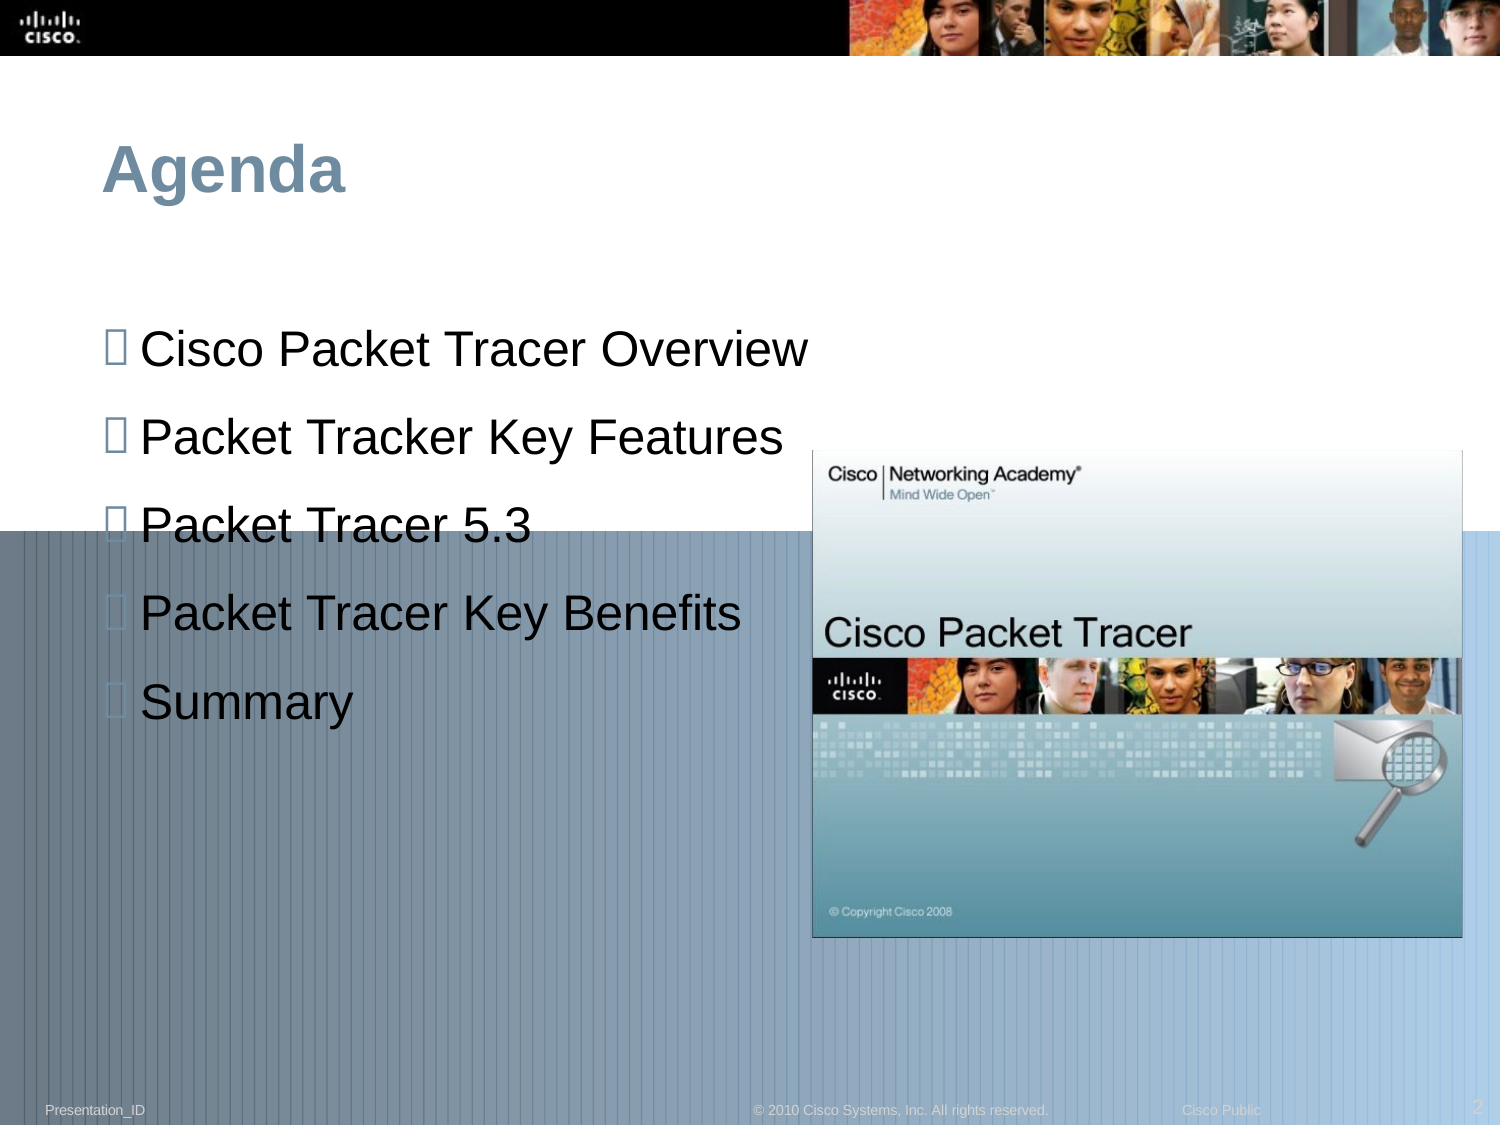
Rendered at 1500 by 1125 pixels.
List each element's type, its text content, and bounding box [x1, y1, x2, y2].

text_box [812, 450, 1463, 529]
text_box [0, 530, 1500, 1125]
text_box Cisco Packet Tracer Overview Packet Tracker Key Features Packet Tracer 5.3 Packet Tracer Key Benefits Summary [92, 286, 820, 529]
title Agenda [98, 123, 348, 286]
picture [0, 0, 1500, 56]
